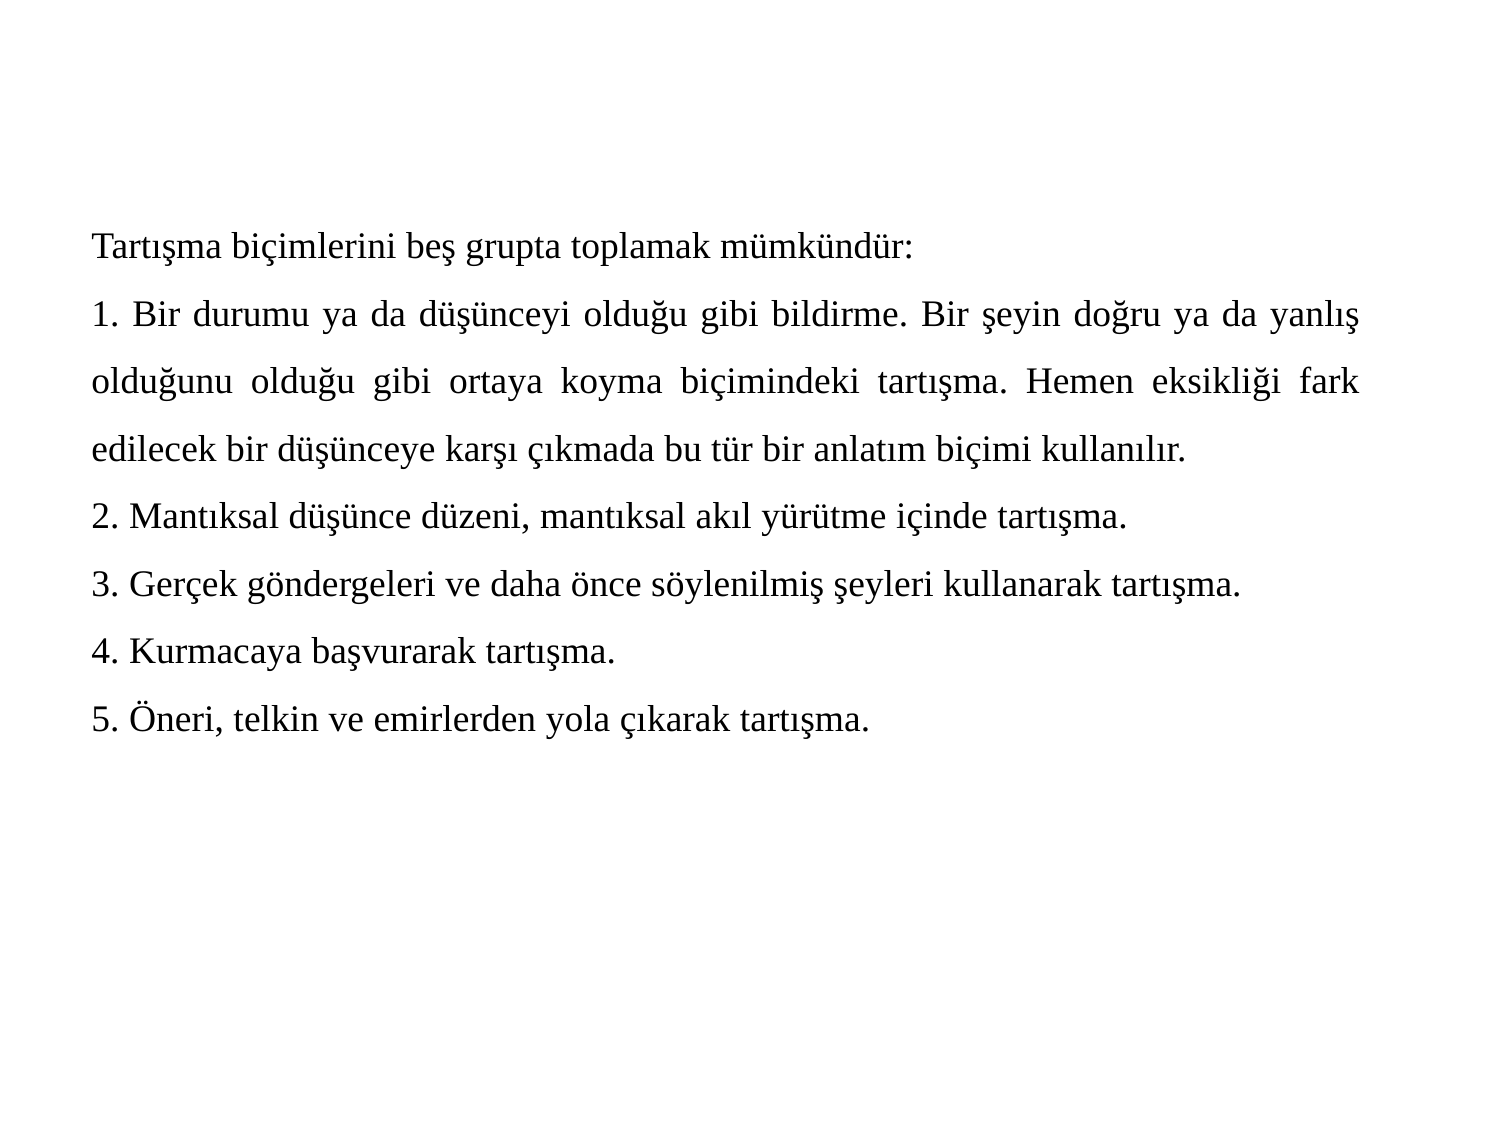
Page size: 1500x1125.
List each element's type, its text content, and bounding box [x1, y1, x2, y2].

text_box Tartışma biçimlerini beş grupta toplamak mümkündür: 1. Bir durumu ya da düşünceyi olduğu gibi bildirme. Bir şeyin doğru ya da yanlış olduğunu olduğu gibi ortaya koyma biçimindeki tartışma. Hemen eksikliği fark edilecek bir düşünceye karşı çıkmada bu tür bir anlatım biçimi kullanılır. 2. Mantıksal düşünce düzeni, mantıksal akıl yürütme içinde tartışma. 3. Gerçek göndergeleri ve daha önce söylenilmiş şeyleri kullanarak tartışma. 4. Kurmacaya başvurarak tartışma. 5. Öneri, telkin ve emirlerden yola çıkarak tartışma. [76, 191, 1376, 747]
